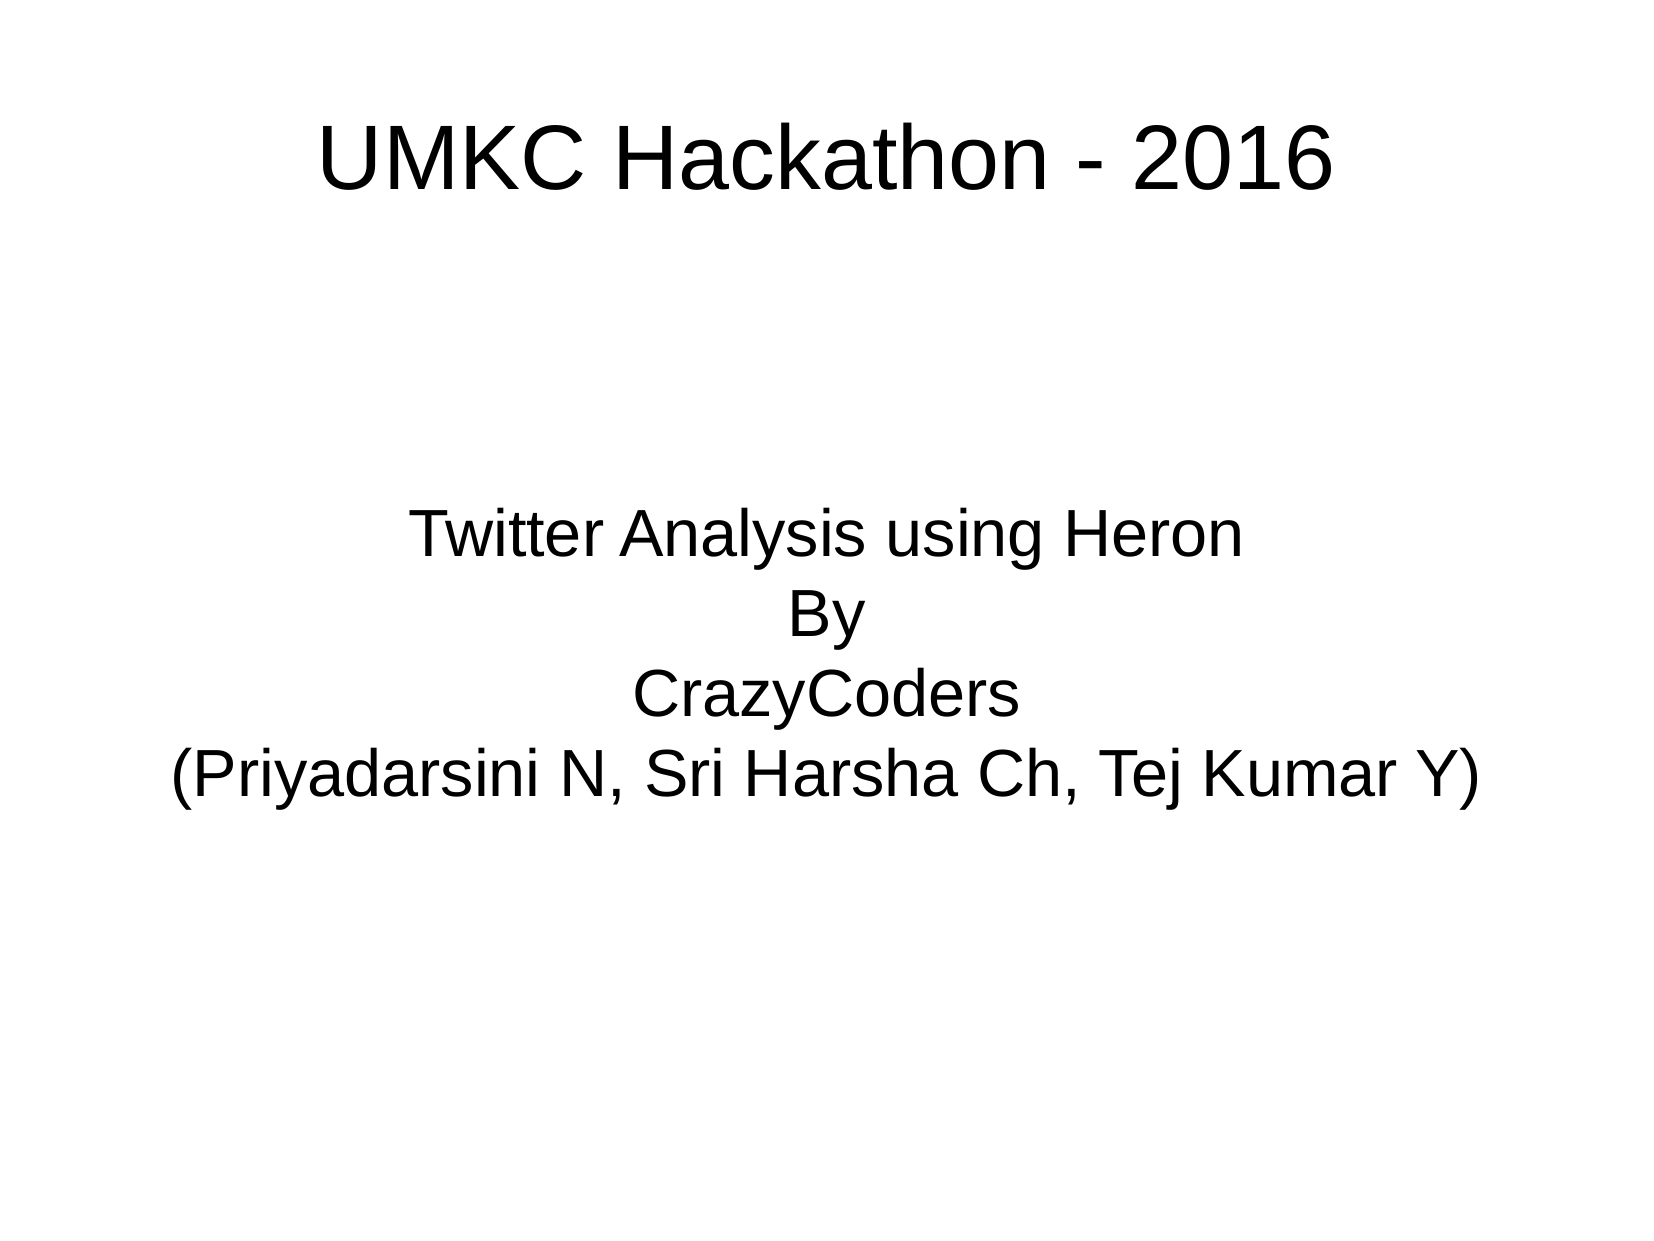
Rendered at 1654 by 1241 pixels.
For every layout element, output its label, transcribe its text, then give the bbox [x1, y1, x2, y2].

text_box Twitter Analysis using Heron By CrazyCoders (Priyadarsini N, Sri Harsha Ch, Tej Kumar Y) [82, 290, 1571, 1010]
text_box UMKC Hackathon - 2016 [82, 49, 1571, 257]
